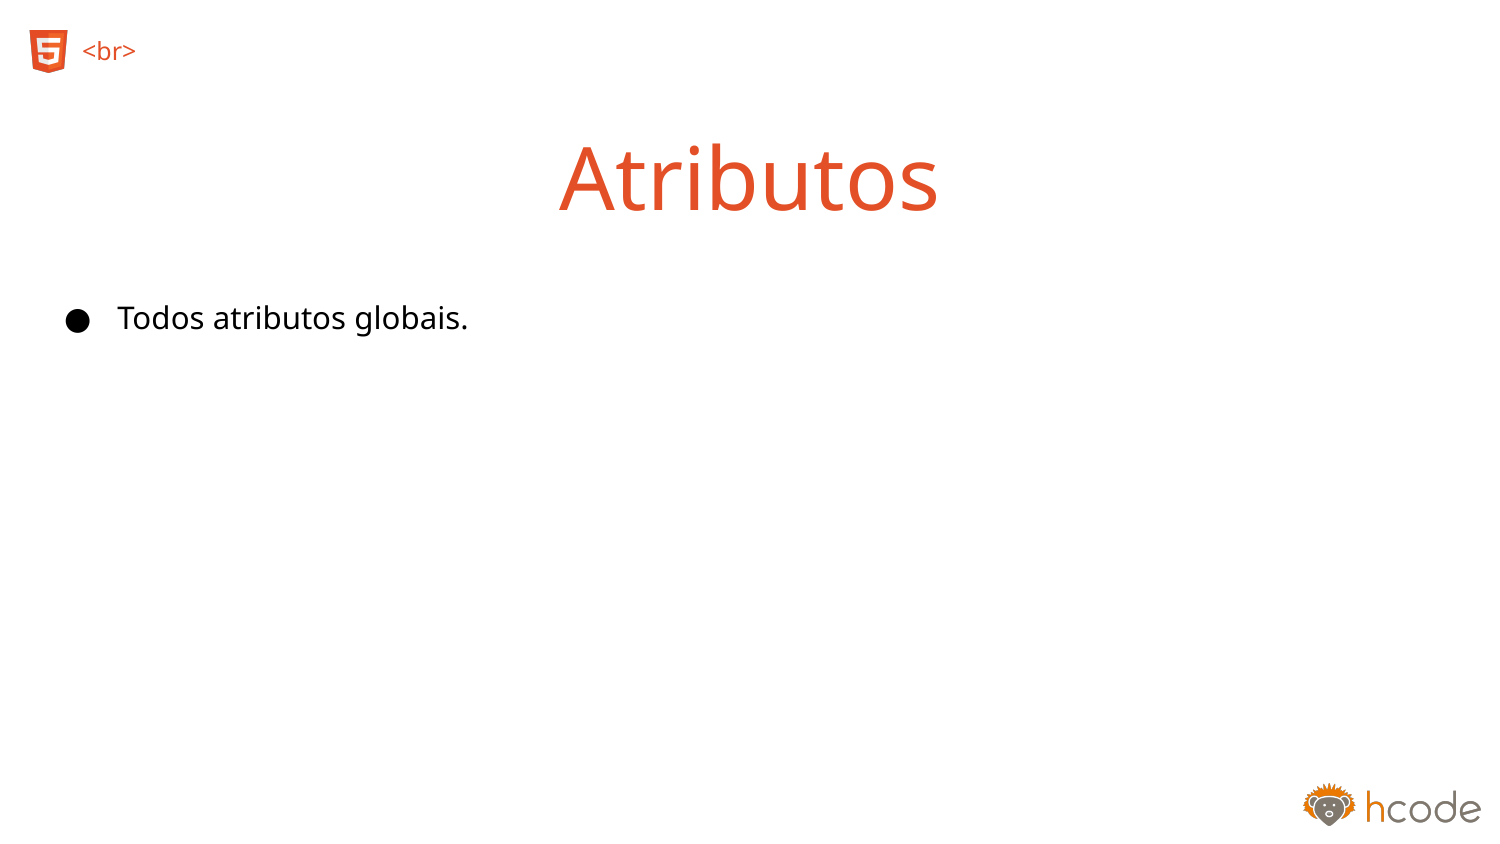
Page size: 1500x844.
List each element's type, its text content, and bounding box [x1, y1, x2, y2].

text_box Todos atributos globais. [27, 264, 1471, 755]
text_box Atributos [107, 108, 1393, 237]
picture [1303, 783, 1482, 827]
picture [27, 30, 70, 73]
text_box <br> [67, 20, 1445, 84]
